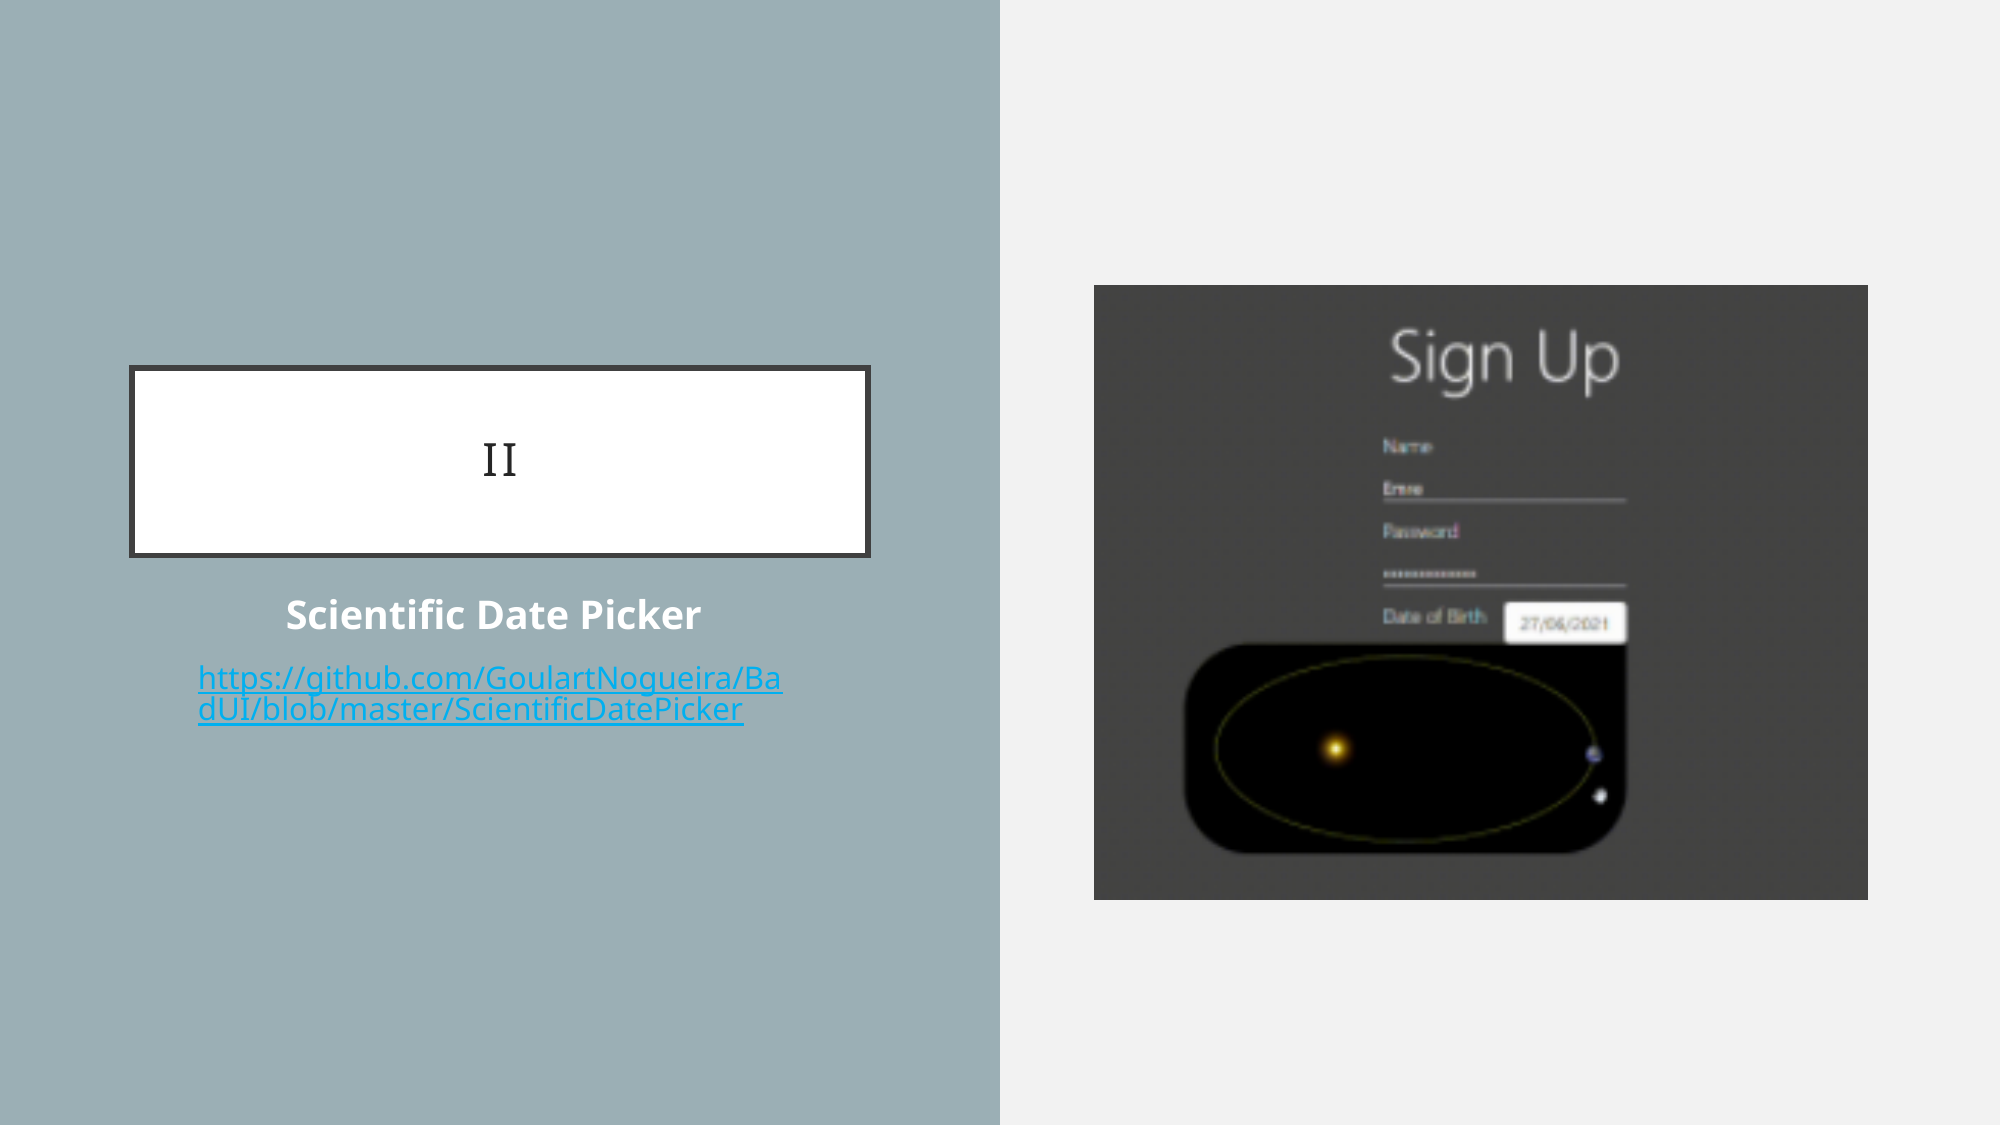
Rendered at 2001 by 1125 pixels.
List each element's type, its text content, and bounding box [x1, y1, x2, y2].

list Scientific Date Picker https://github.com/GoulartNogueira/BadUI/blob/master/ScientificDatePicker [183, 582, 806, 943]
picture [1094, 285, 1869, 900]
title II [129, 365, 871, 558]
